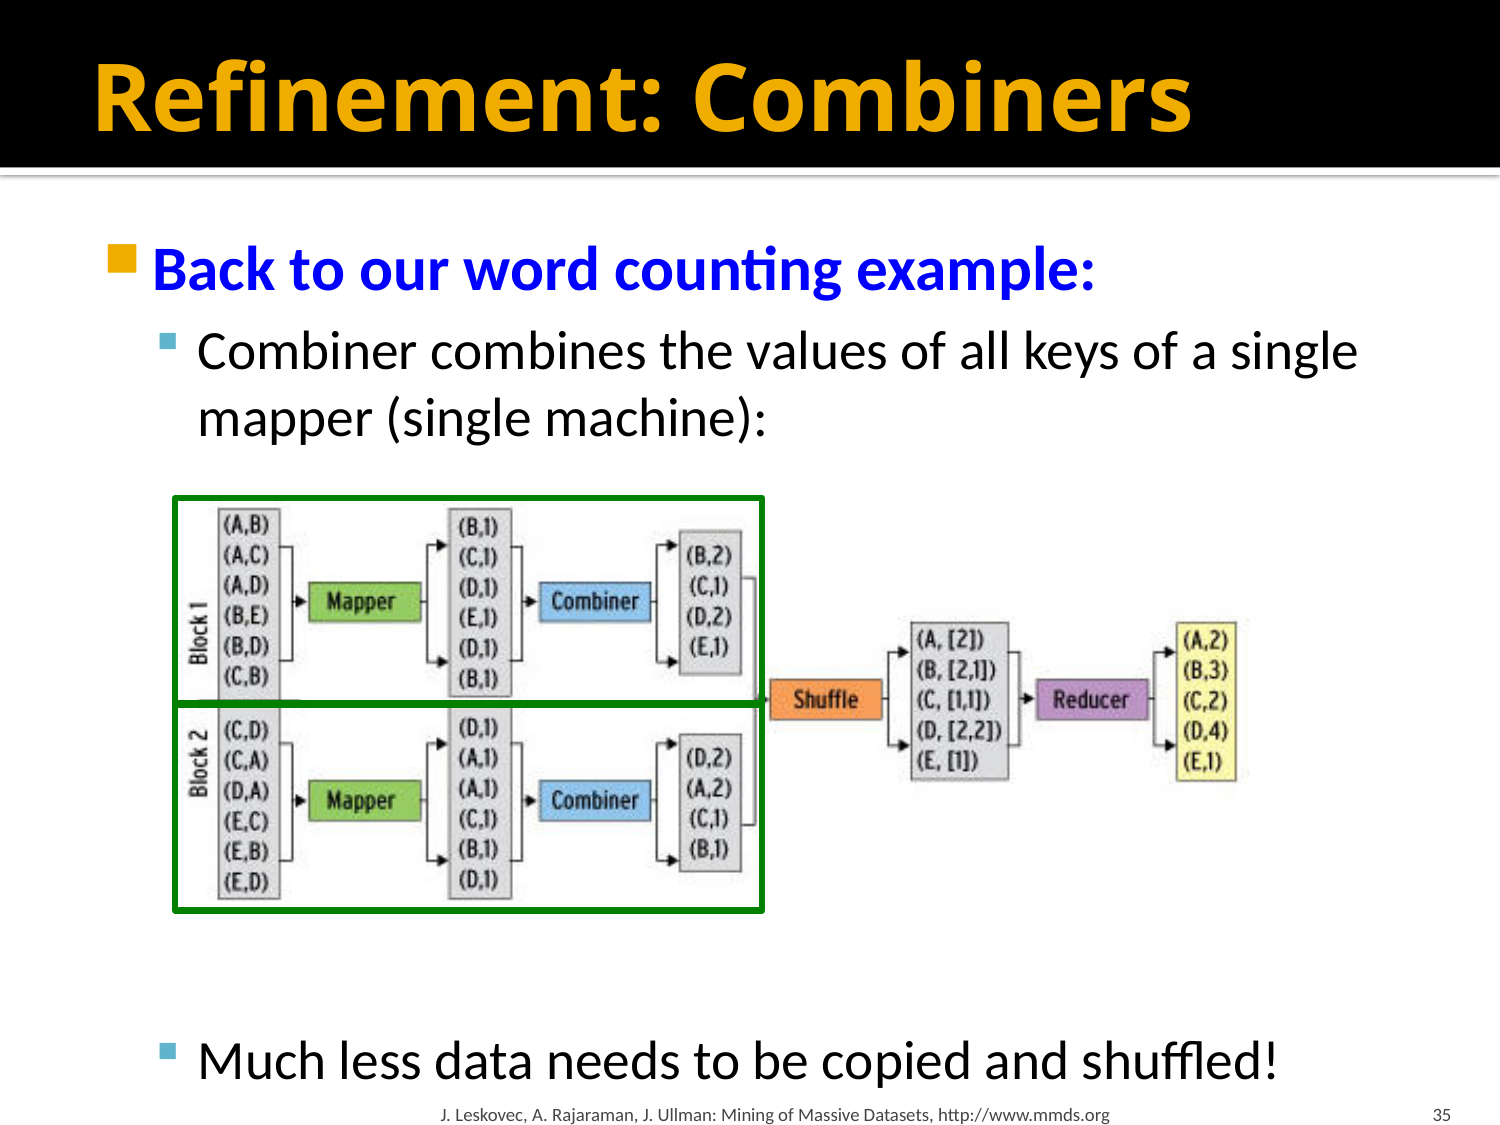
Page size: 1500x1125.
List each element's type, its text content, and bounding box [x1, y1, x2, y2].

picture [174, 497, 1250, 913]
title Refinement: Combiners [75, 12, 1425, 175]
footer J. Leskovec, A. Rajaraman, J. Ullman: Mining of Massive Datasets, http://www.mmds.org [433, 1080, 1337, 1125]
slide_number 35 [1345, 1080, 1467, 1125]
list Back to our word counting example: Combiner combines the values of all keys of a single mapper (single machine): Much less data needs to be copied and shuffled! [75, 212, 1425, 1100]
